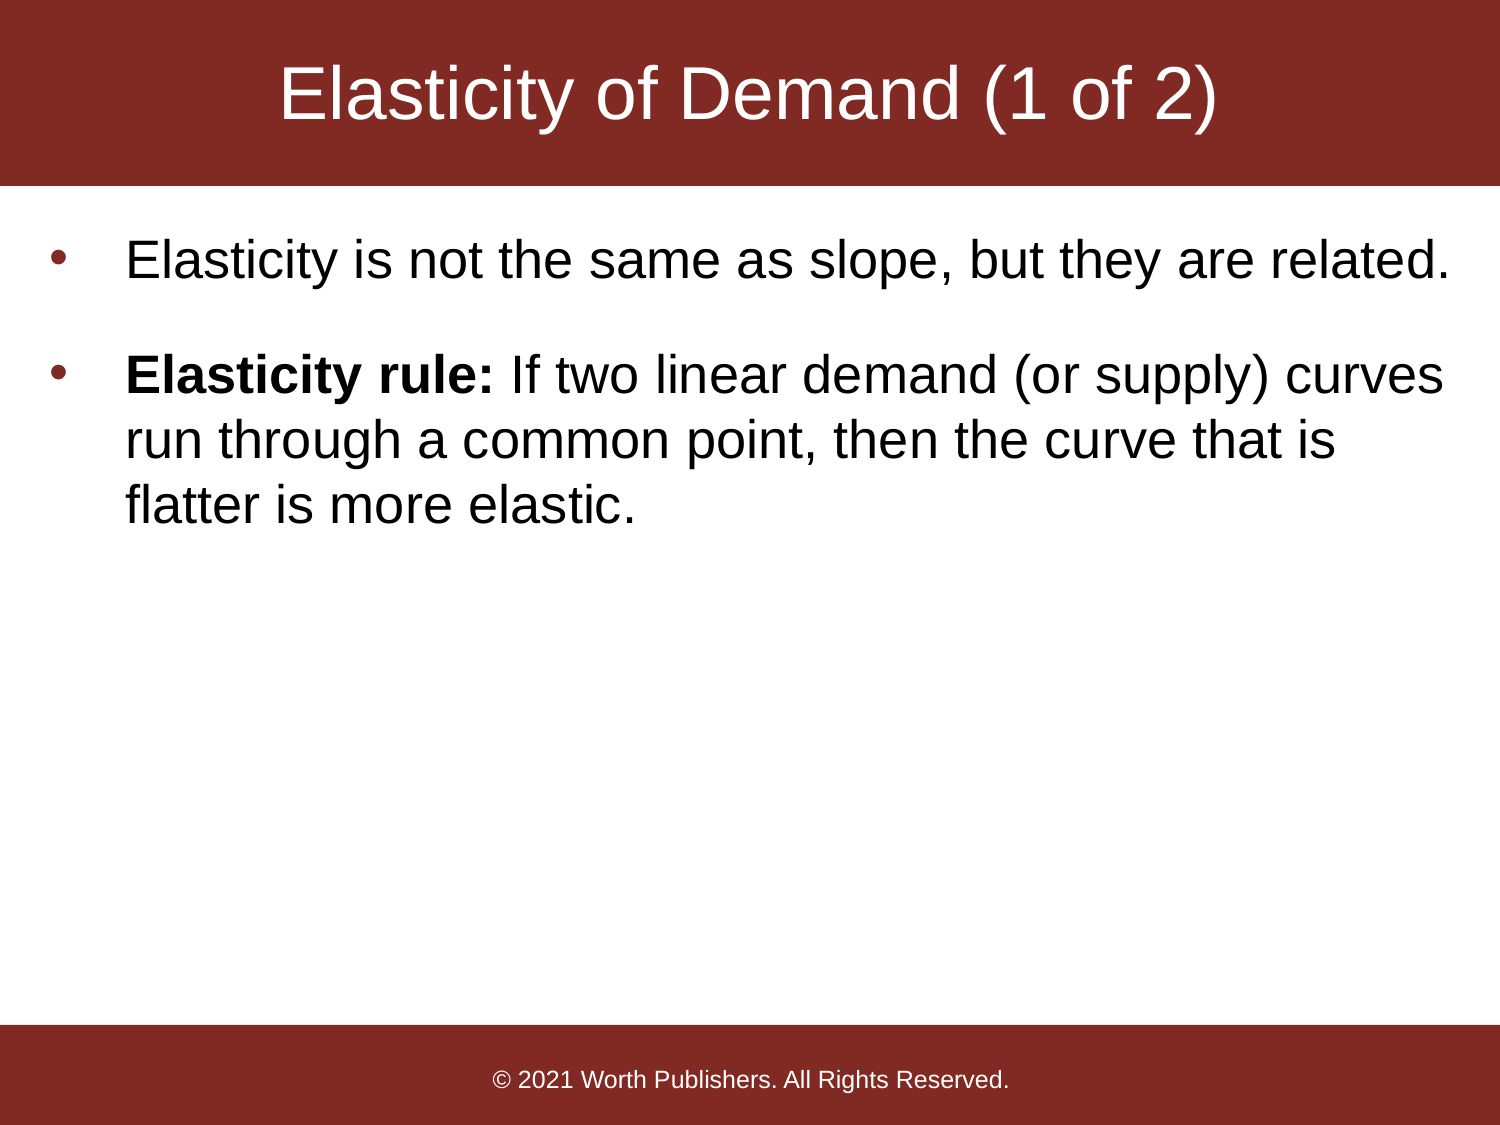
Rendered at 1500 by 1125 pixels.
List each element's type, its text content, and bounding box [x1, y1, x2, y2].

title Elasticity of Demand (1 of 2) [0, 2, 1500, 177]
list Elasticity is not the same as slope, but they are related. Elasticity rule: If two linear demand (or supply) curves run through a common point, then the curve that is flatter is more elastic. [34, 216, 1472, 1001]
